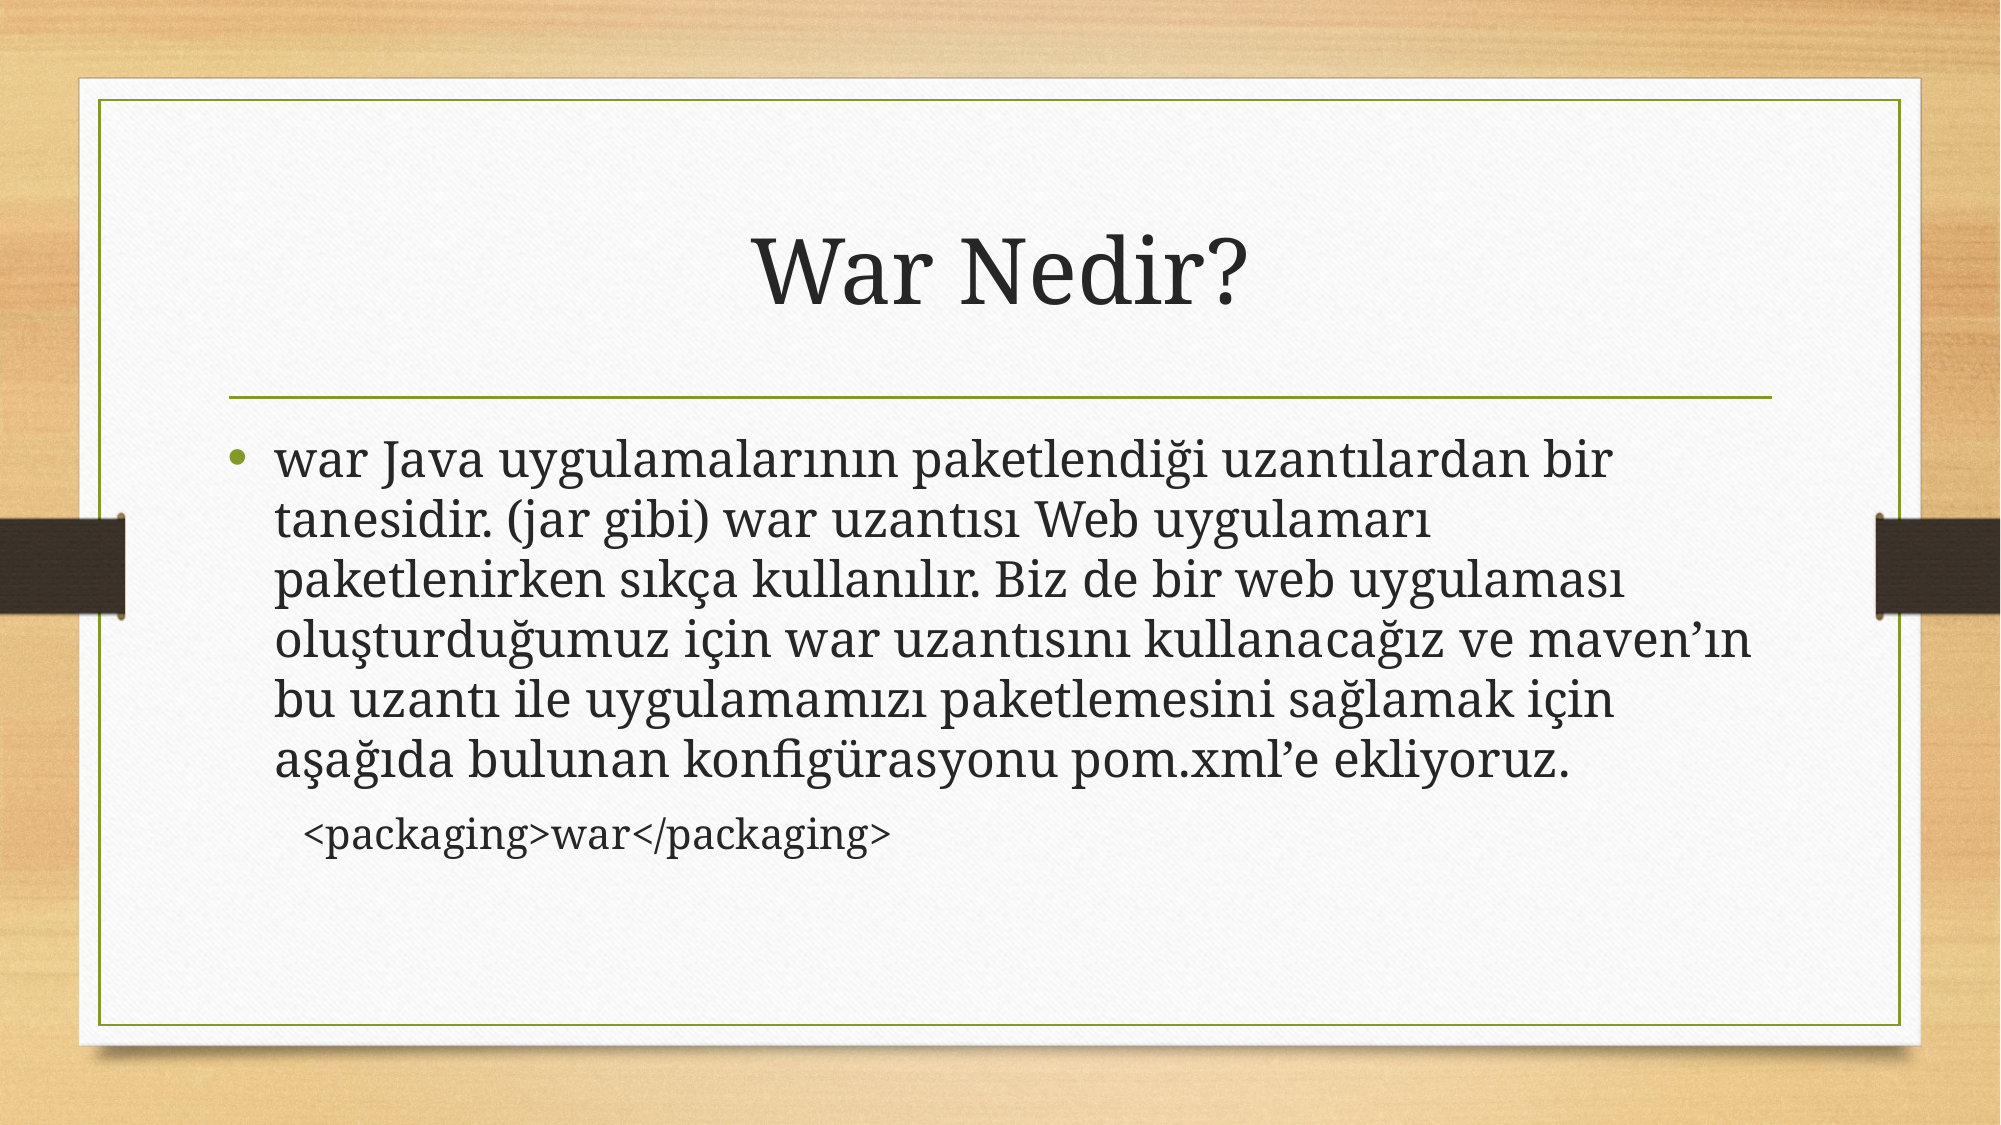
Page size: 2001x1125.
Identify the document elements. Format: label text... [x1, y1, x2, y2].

title War Nedir? [212, 161, 1788, 375]
list war Java uygulamalarının paketlendiği uzantılardan bir tanesidir. (jar gibi) war uzantısı Web uygulamarı paketlenirken sıkça kullanılır. Biz de bir web uygulaması oluşturduğumuz için war uzantısını kullanacağız ve maven’ın bu uzantı ile uygulamamızı paketlemesini sağlamak için aşağıda bulunan konfigürasyonu pom.xml’e ekliyoruz. <packaging>war</packaging> [212, 419, 1788, 964]
picture [0, 0, 2001, 1125]
